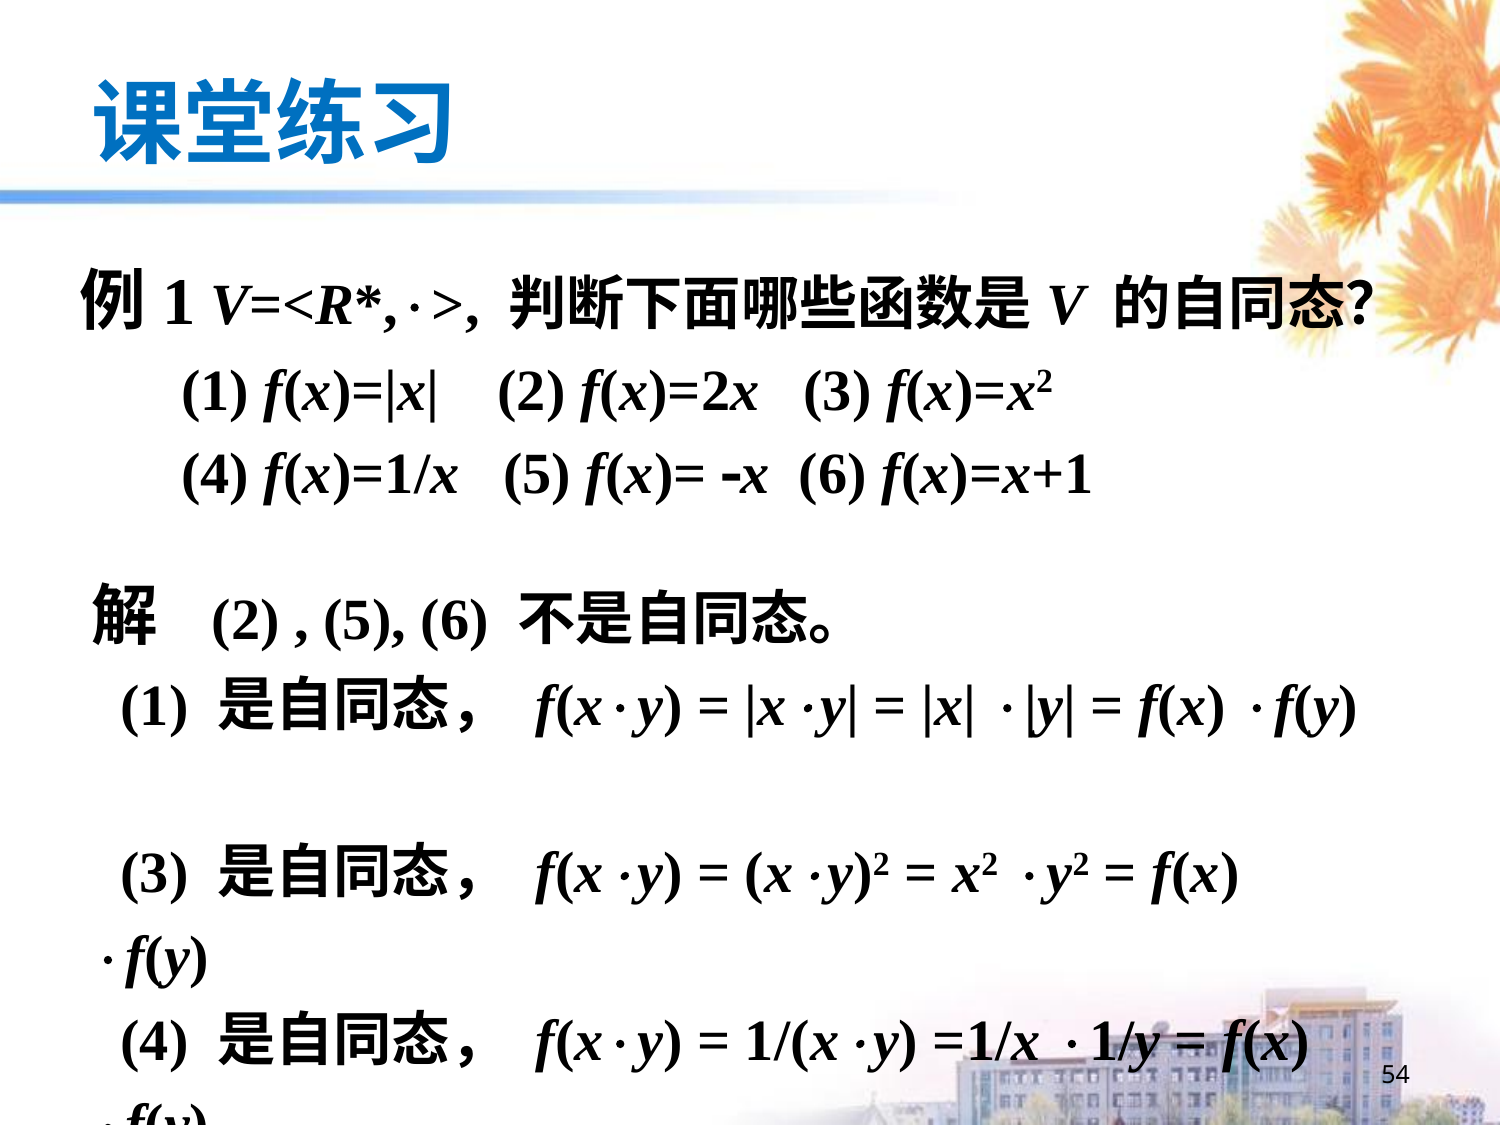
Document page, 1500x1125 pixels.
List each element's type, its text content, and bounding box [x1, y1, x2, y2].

slide_number 54 [1376, 1024, 1426, 1101]
text_box 解 (2) , (5), (6) 不是自同态。 (1) 是自同态， f(xy) = |xy| = |x| |y| = f(x) f(y) (3) 是自同态， f(xy) = (xy)2 = x2 y2 = f(x) f(y) (4) 是自同态， f(xy) = 1/(xy) =1/x 1/y = f(x) f(y) [76, 549, 1376, 1125]
text_box 例1 V=<R*,>, 判断下面哪些函数是V 的自同态？ (1) f(x)=|x| (2) f(x)=2x (3) f(x)=x2 (4) f(x)=1/x (5) f(x)= x (6) f(x)=x+1 [64, 234, 1400, 513]
picture [0, 0, 1500, 1125]
title 课堂练习 [76, 36, 1388, 202]
